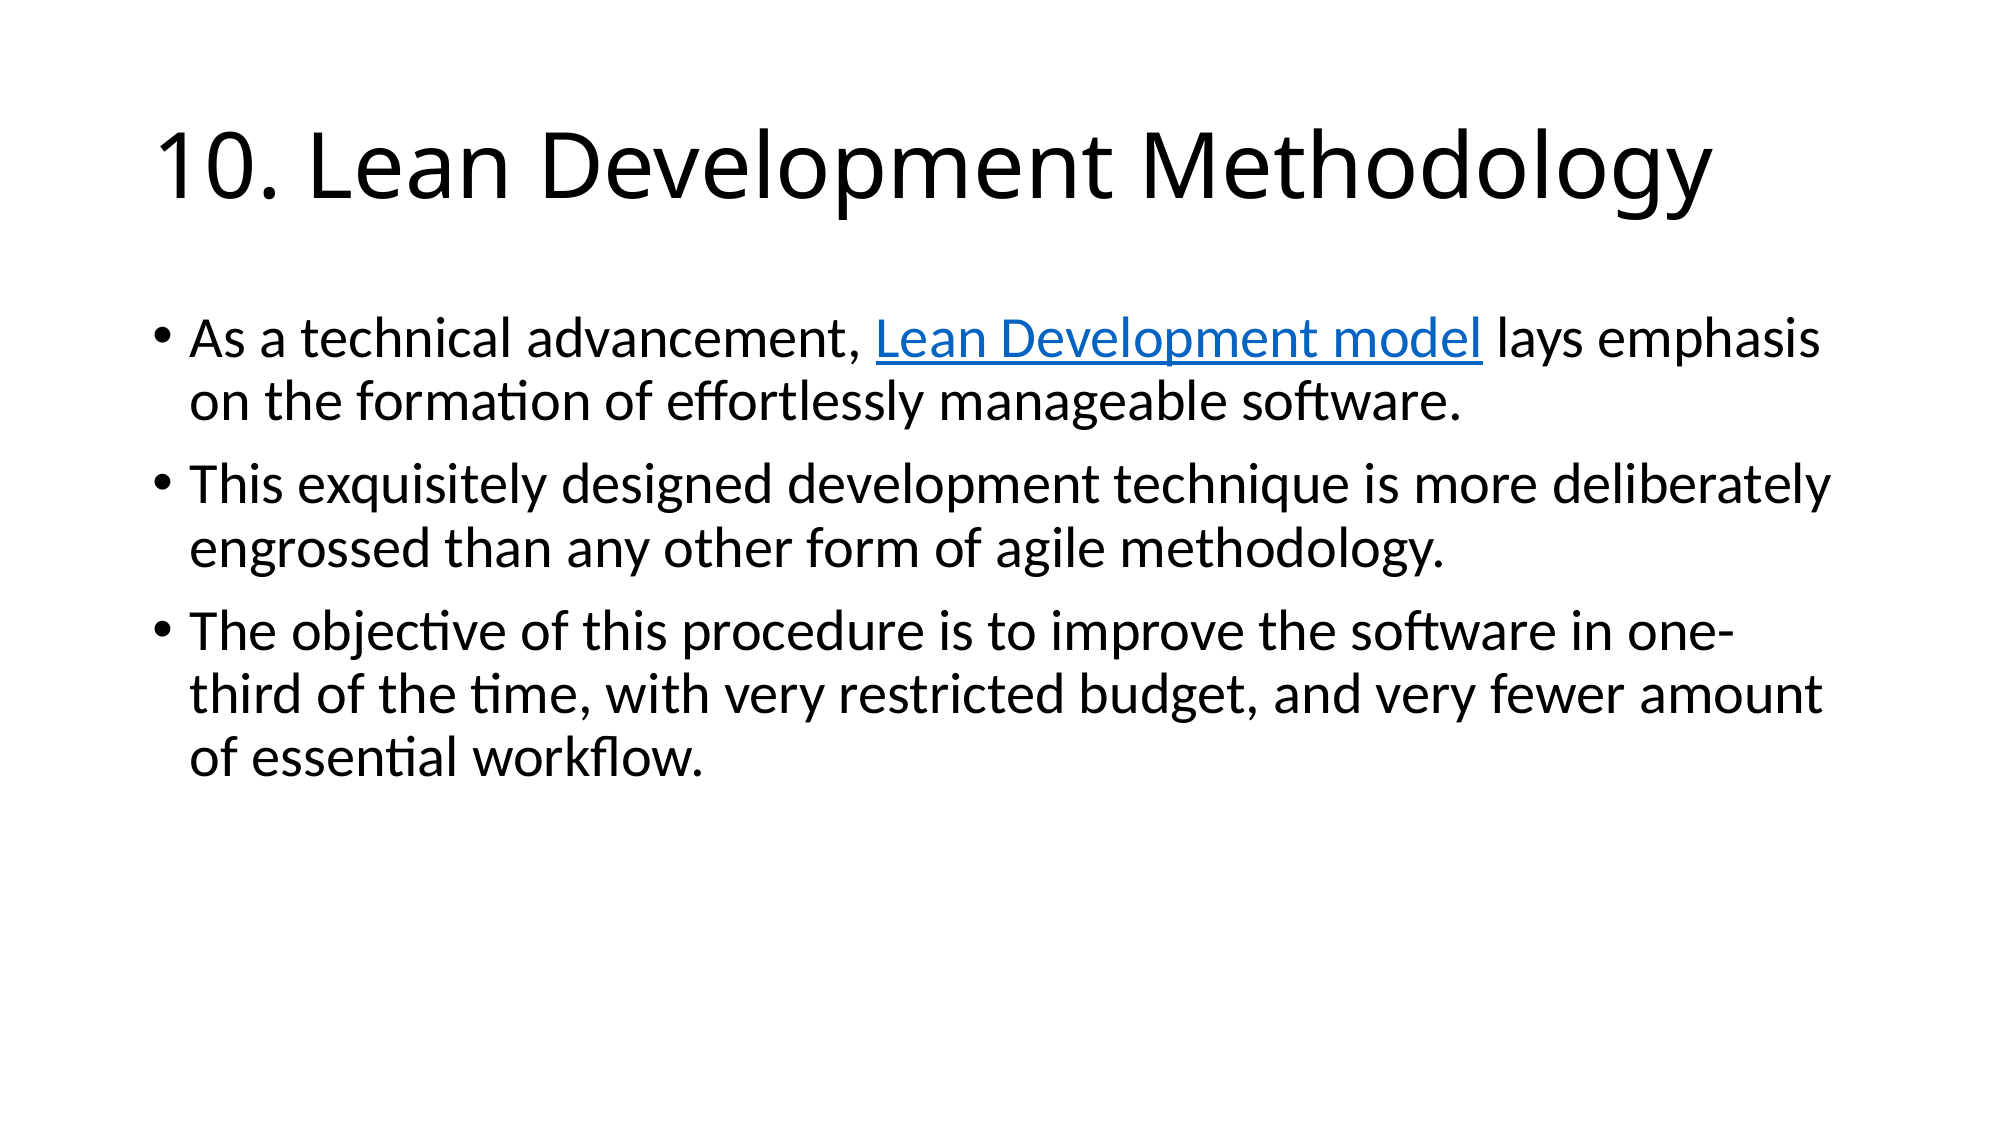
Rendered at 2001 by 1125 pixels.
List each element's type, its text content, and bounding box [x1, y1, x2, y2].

list As a technical advancement, Lean Development model lays emphasis on the formation of effortlessly manageable software. This exquisitely designed development technique is more deliberately engrossed than any other form of agile methodology. The objective of this procedure is to improve the software in one-third of the time, with very restricted budget, and very fewer amount of essential workflow. [137, 299, 1863, 1014]
title 10. Lean Development Methodology [137, 59, 1863, 278]
